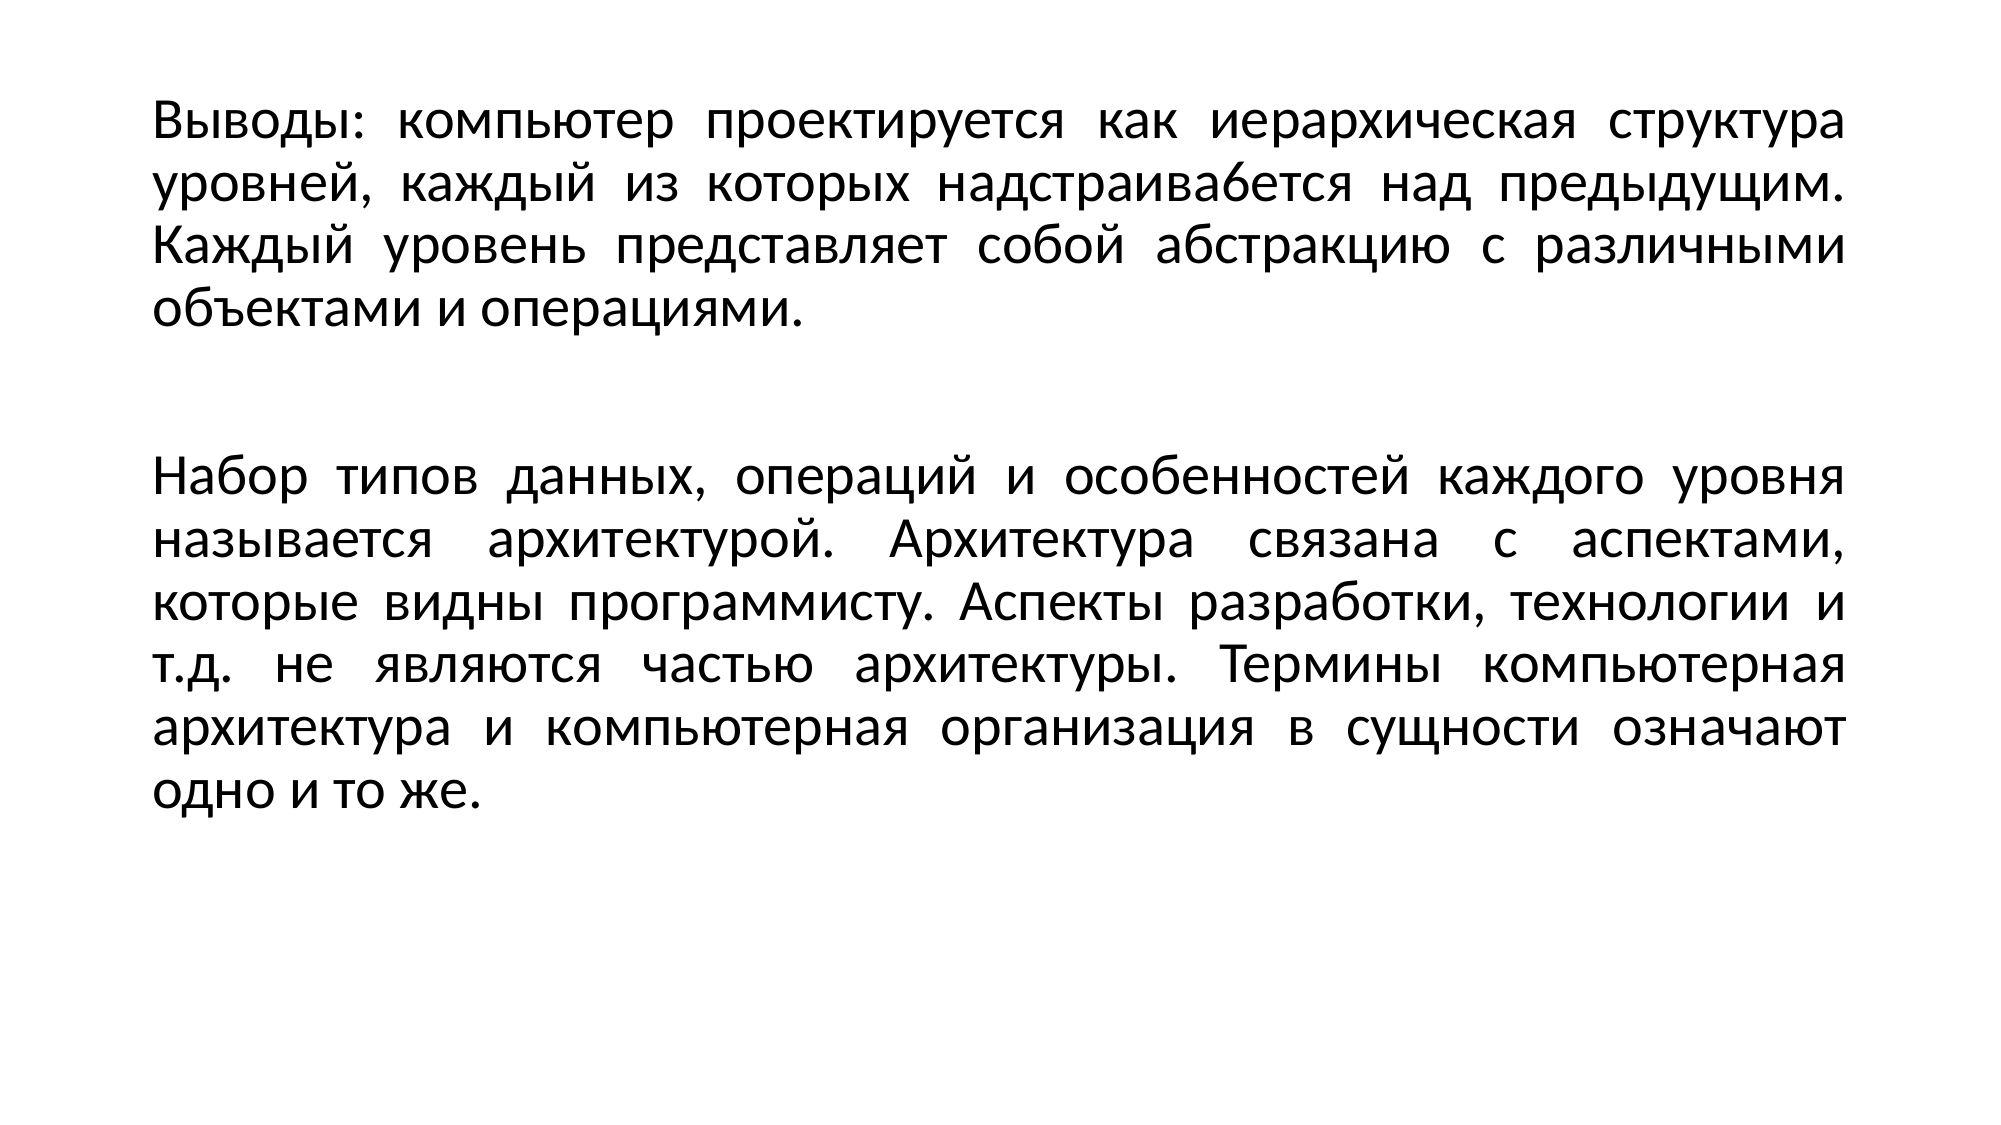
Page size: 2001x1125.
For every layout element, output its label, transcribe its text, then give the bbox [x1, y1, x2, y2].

list Выводы: компьютер проектируется как иерархическая структура уровней, каждый из которых надстраива6ется над предыдущим. Каждый уровень представляет собой абстракцию с различными объектами и операциями. Набор типов данных, операций и особенностей каждого уровня называется архитектурой. Архитектура связана с аспектами, которые видны программисту. Аспекты разработки, технологии и т.д. не являются частью архитектуры. Термины компьютерная архитектура и компьютерная организация в сущности означают одно и то же. [137, 80, 1863, 1014]
